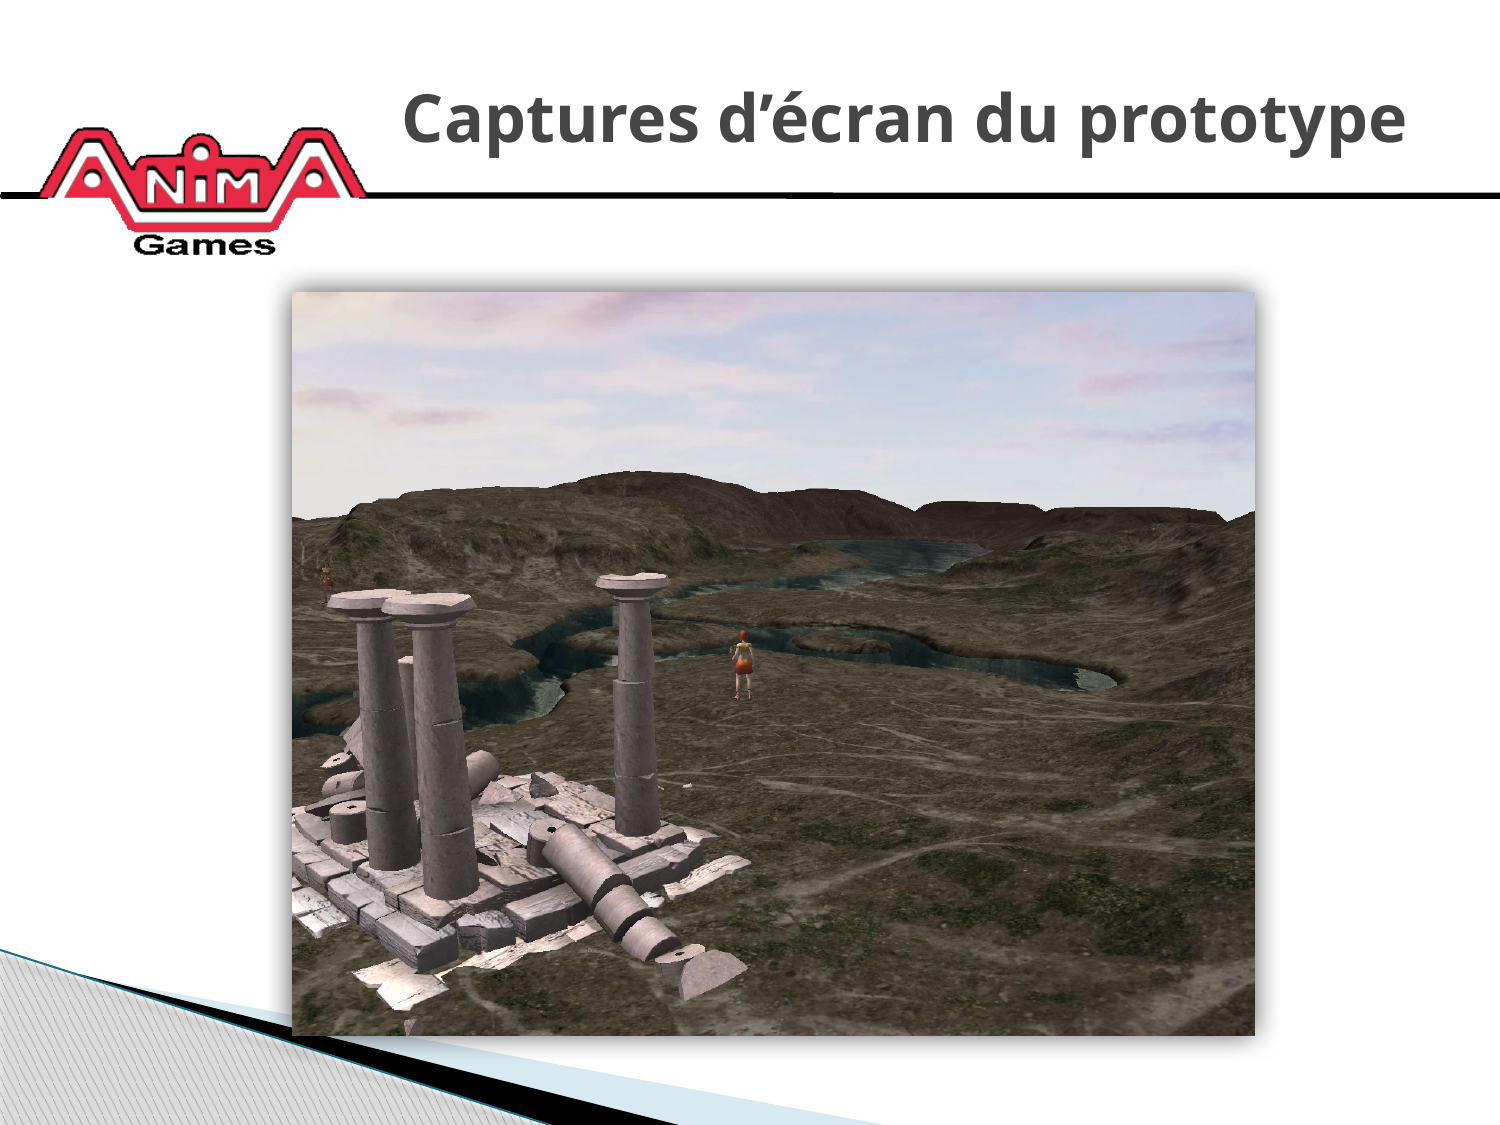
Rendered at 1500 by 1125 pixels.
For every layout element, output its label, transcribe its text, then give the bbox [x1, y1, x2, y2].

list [292, 292, 1255, 1036]
picture [0, 82, 387, 355]
title Captures d’écran du prototype [386, 45, 1425, 188]
